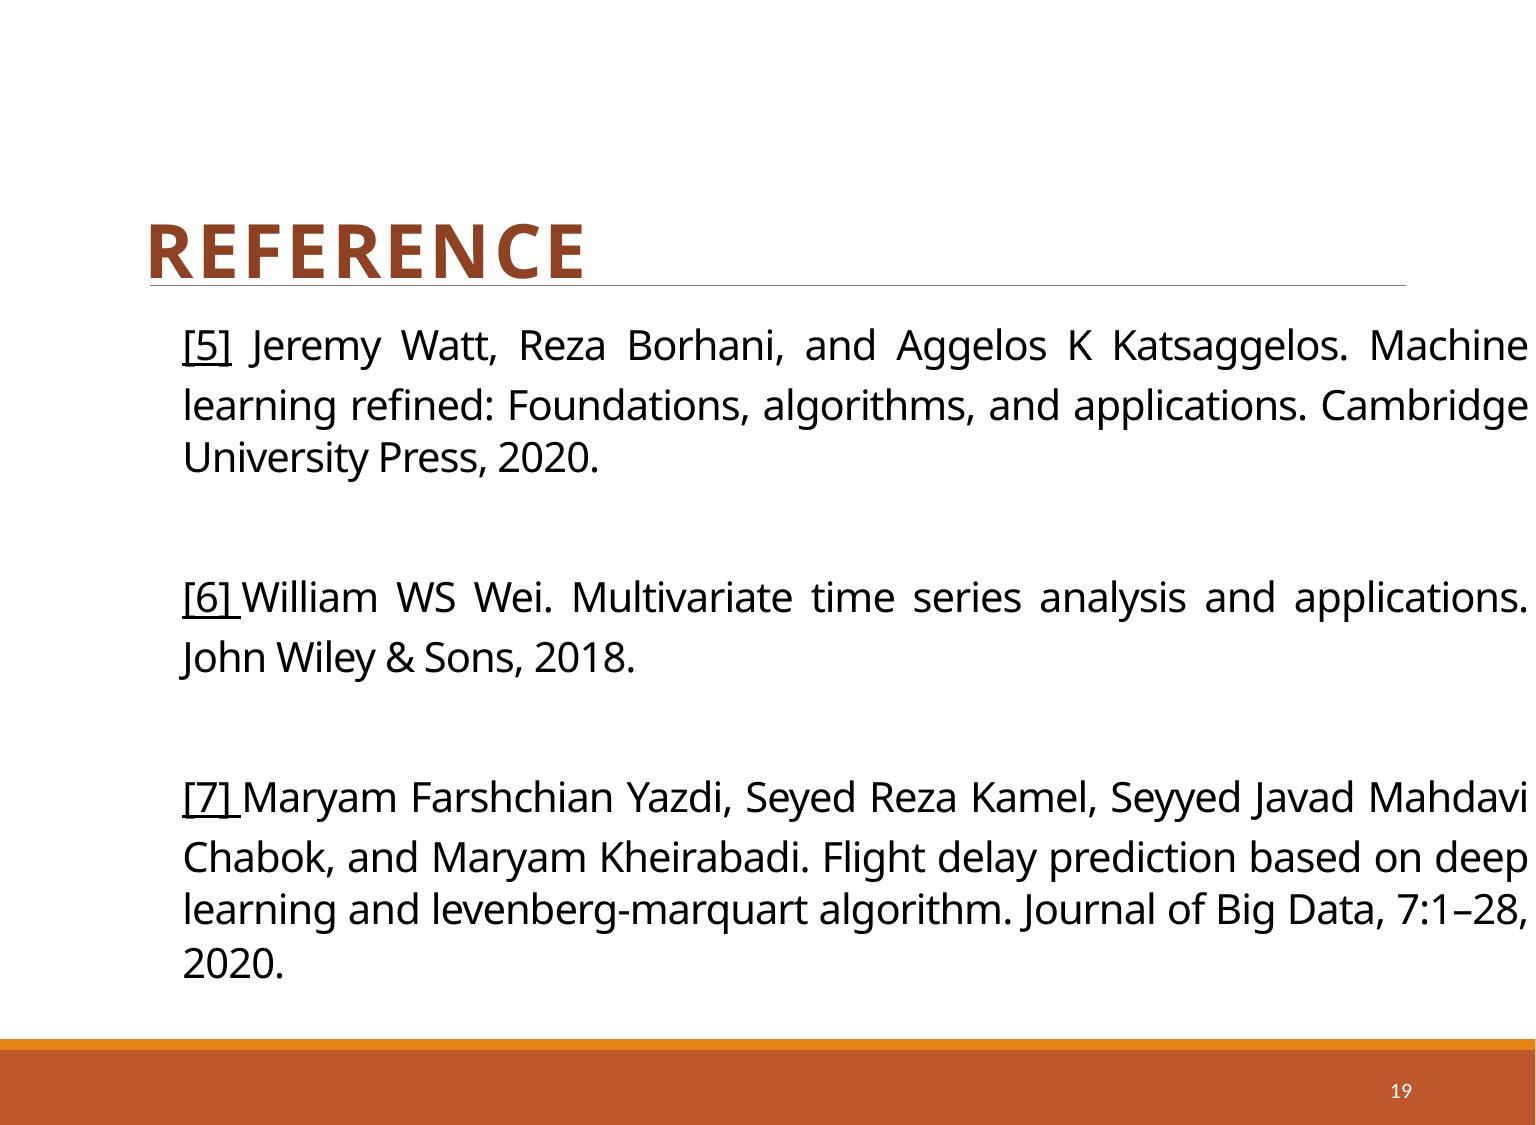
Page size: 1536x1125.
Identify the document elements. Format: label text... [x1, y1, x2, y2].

text_box [5] Jeremy Watt, Reza Borhani, and Aggelos K Katsaggelos. Machine learning refined: Foundations, algorithms, and applications. Cambridge University Press, 2020. [6] William WS Wei. Multivariate time series analysis and applications. John Wiley & Sons, 2018. [7] Maryam Farshchian Yazdi, Seyed Reza Kamel, Seyyed Javad Mahdavi Chabok, and Maryam Kheirabadi. Flight delay prediction based on deep learning and levenberg-marquart algorithm. Journal of Big Data, 7:1–28, 2020. [167, 307, 1536, 994]
text_box [51, 274, 1536, 389]
title Reference [142, 103, 754, 274]
slide_number 19 [1246, 994, 1413, 1125]
